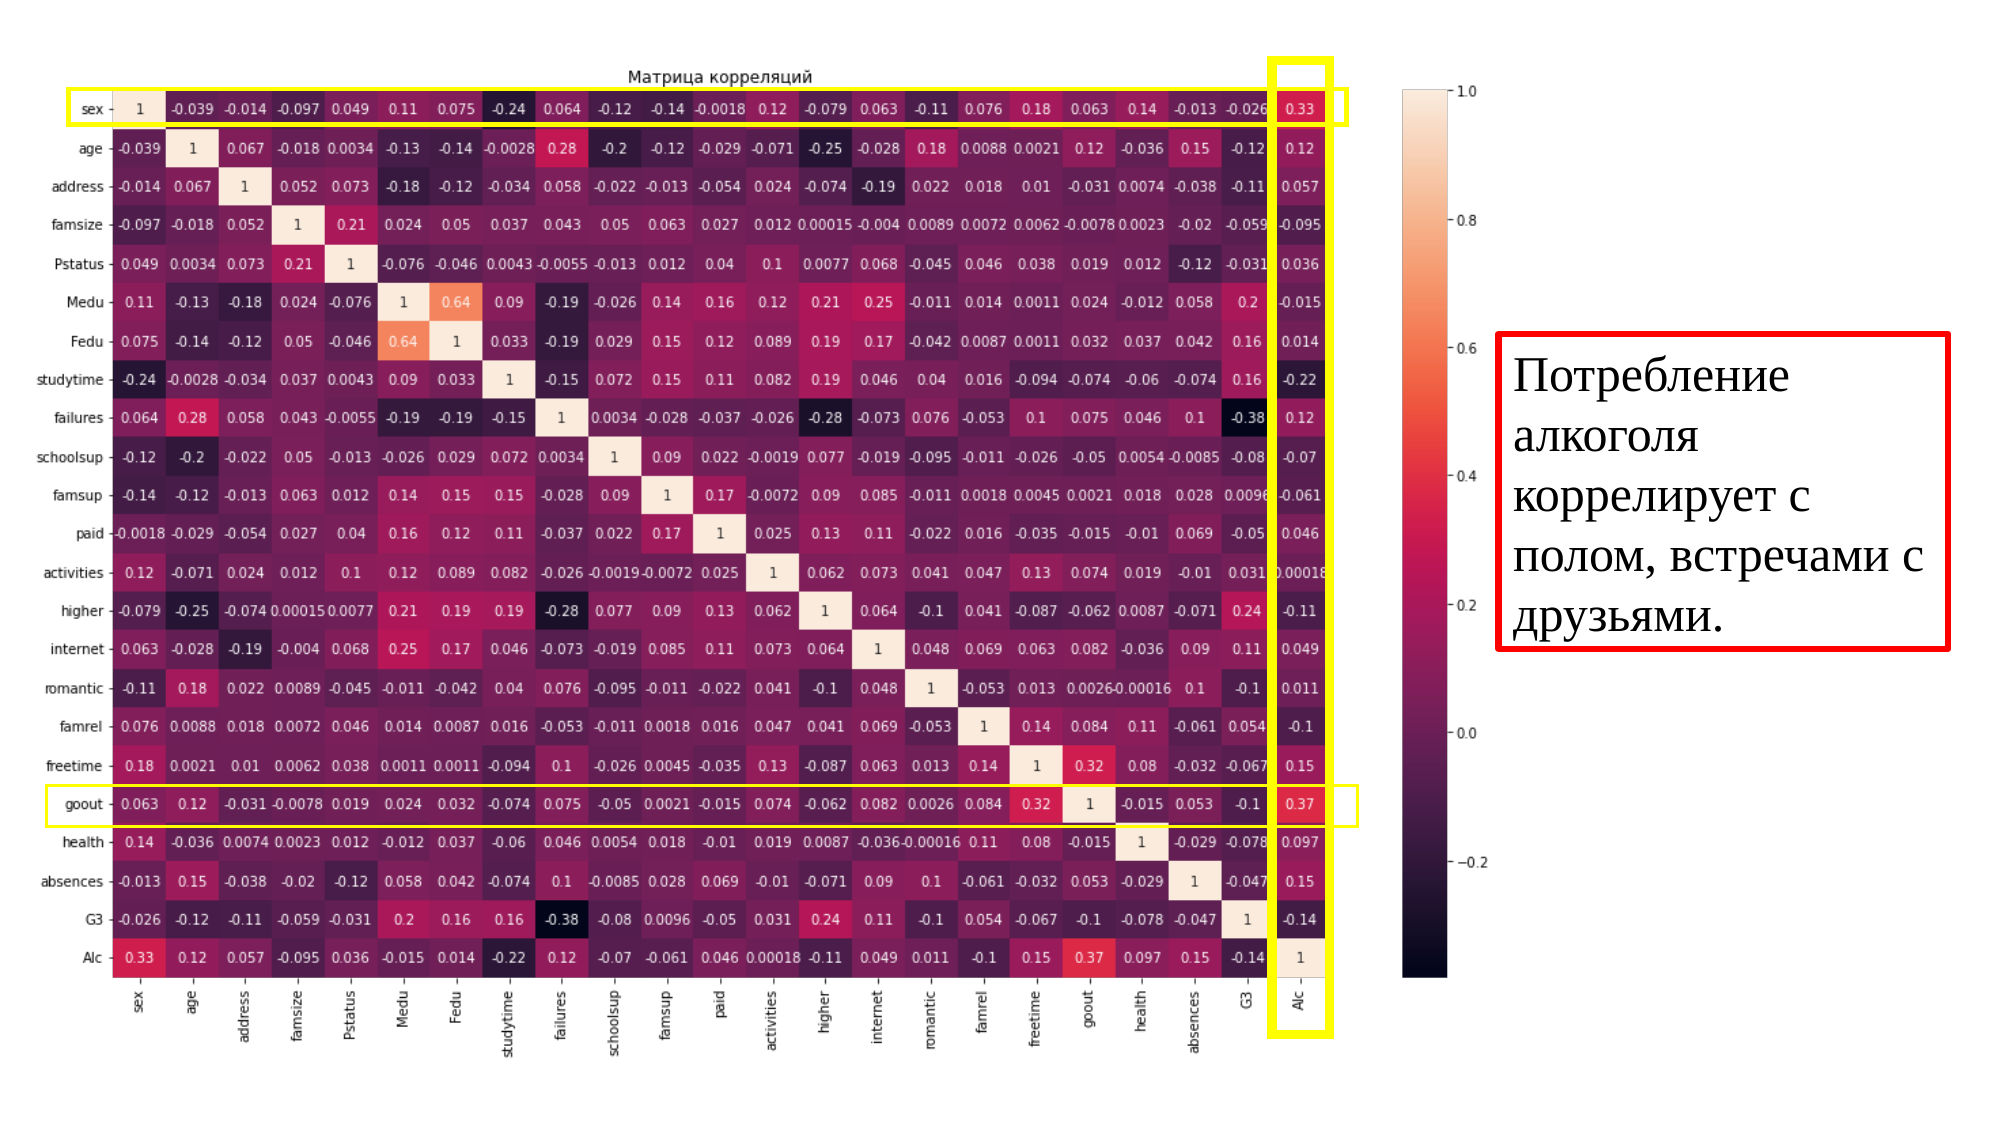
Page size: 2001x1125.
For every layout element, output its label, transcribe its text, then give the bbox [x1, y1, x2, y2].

picture [26, 60, 1499, 1065]
text_box Потребление алкоголя коррелирует с полом, встречами с друзьями. [1499, 333, 1949, 649]
